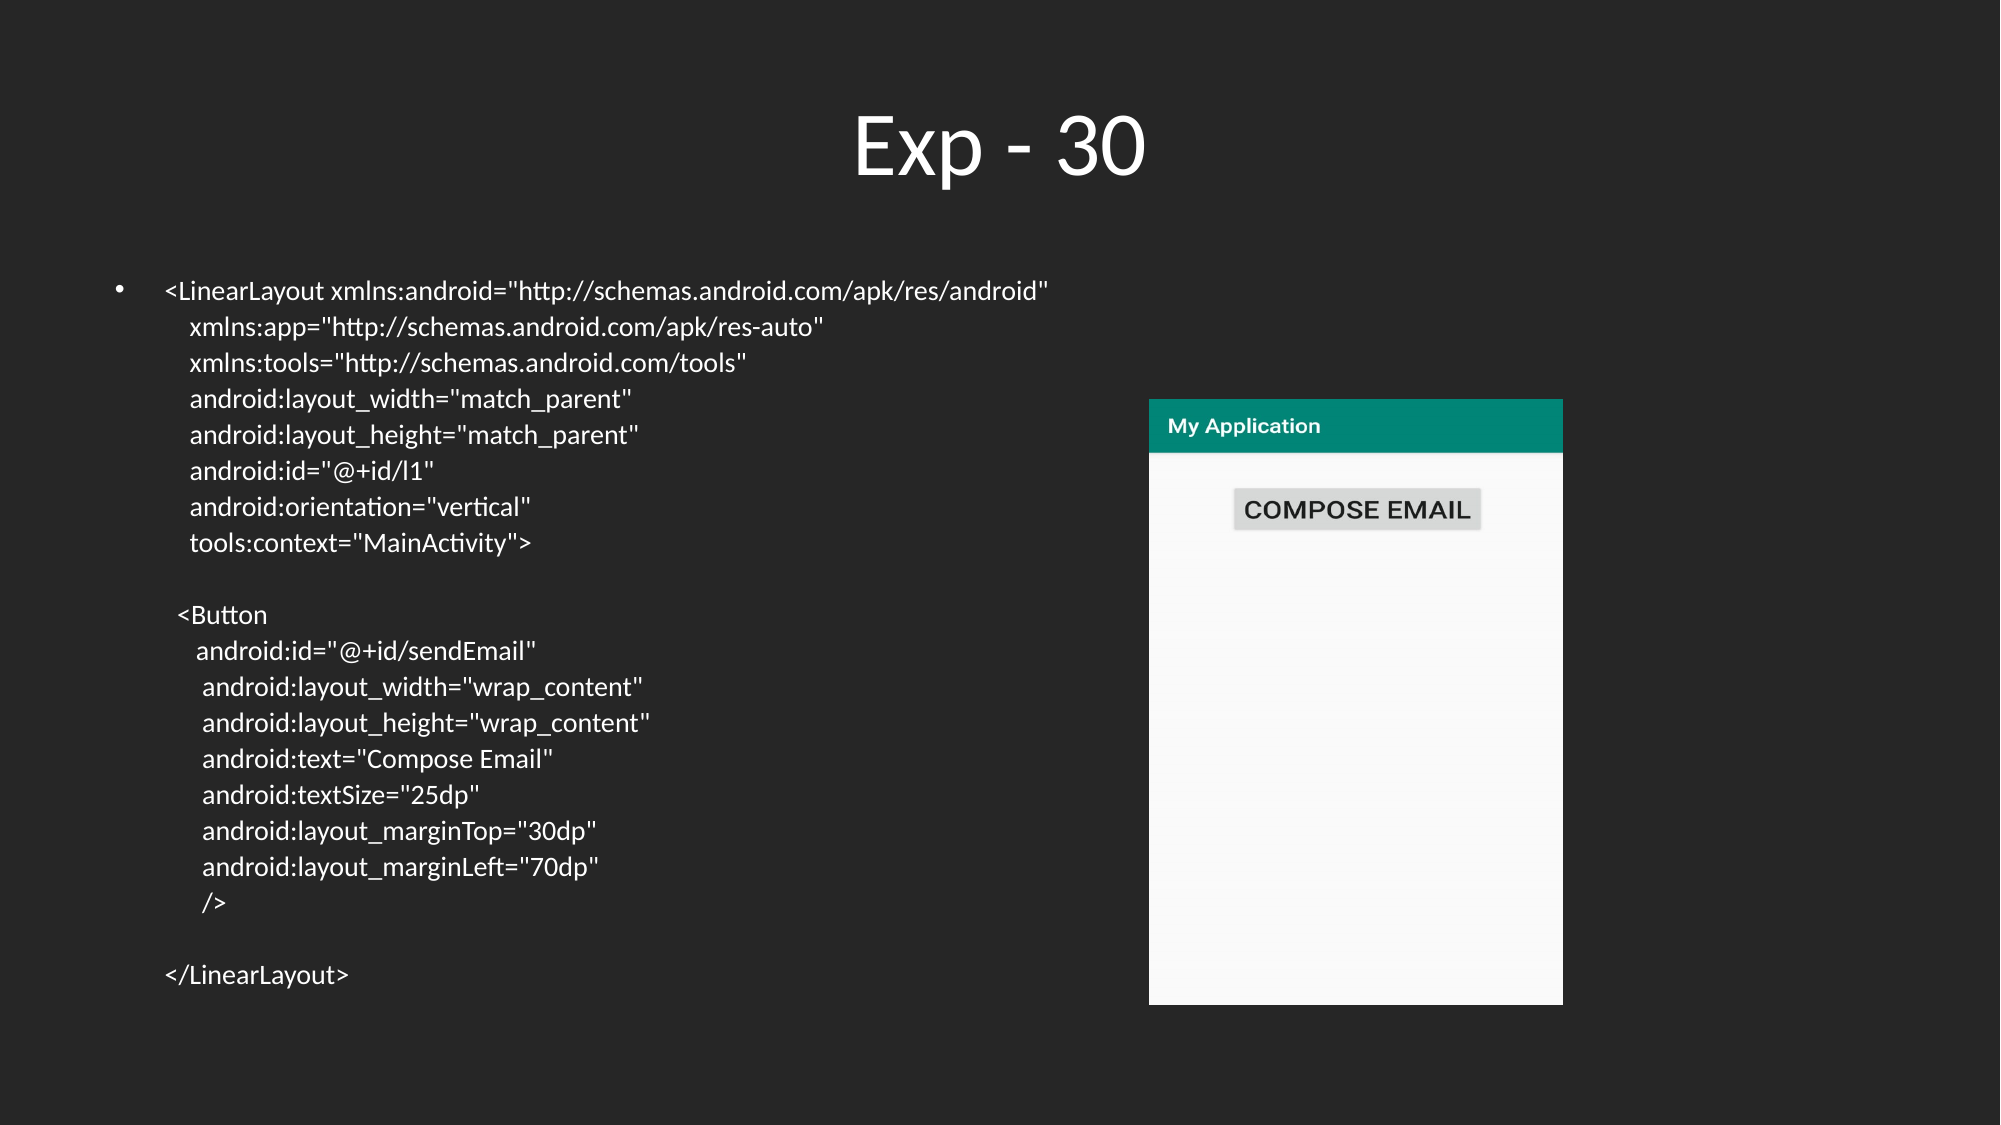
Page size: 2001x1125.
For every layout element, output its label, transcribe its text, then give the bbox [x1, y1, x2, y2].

picture [1149, 399, 1563, 1006]
title Exp - 30 [99, 45, 1900, 233]
list <LinearLayout xmlns:android="http://schemas.android.com/apk/res/android" xmlns:app="http://schemas.android.com/apk/res-auto" xmlns:tools="http://schemas.android.com/tools" android:layout_width="match_parent" android:layout_height="match_parent" android:id="@+id/l1" android:orientation="vertical" tools:context="MainActivity"> <Button android:id="@+id/sendEmail" android:layout_width="wrap_content" android:layout_height="wrap_content" android:text="Compose Email" android:textSize="25dp" android:layout_marginTop="30dp" android:layout_marginLeft="70dp" /> </LinearLayout> [99, 262, 1900, 1005]
